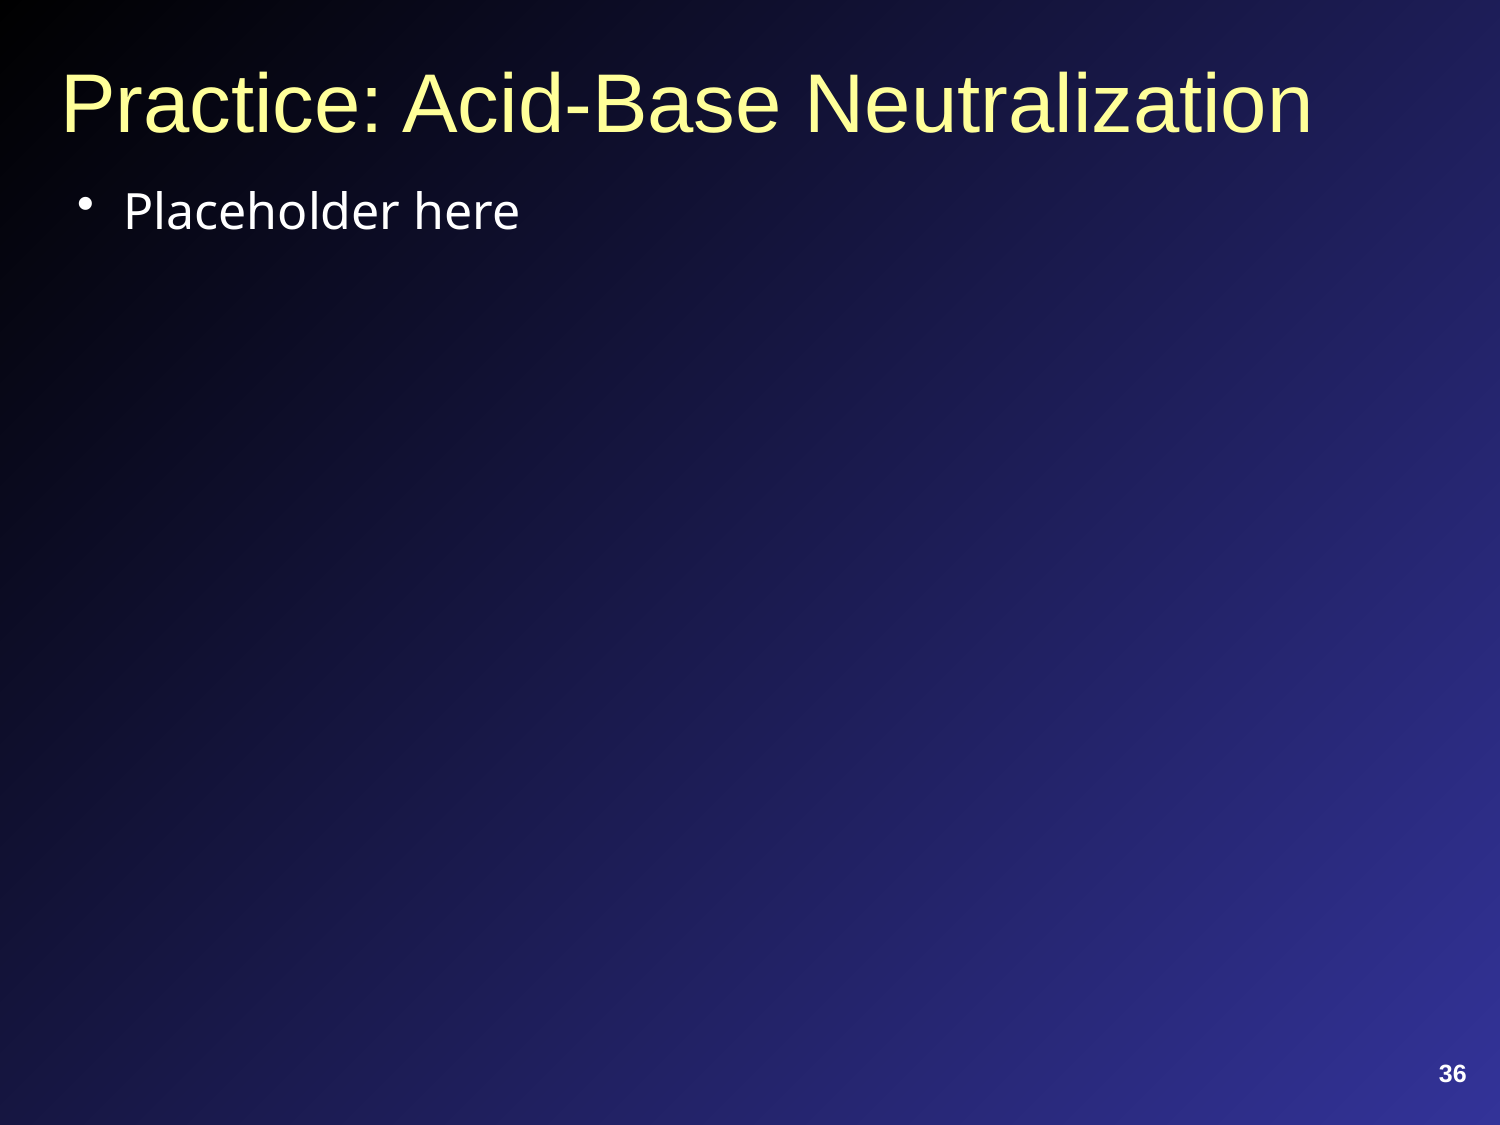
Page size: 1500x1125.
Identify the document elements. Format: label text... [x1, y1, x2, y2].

title Practice: Acid-Base Neutralization [44, 40, 1441, 158]
slide_number 36 [1144, 1042, 1482, 1103]
list Placeholder here [61, 171, 1439, 1028]
